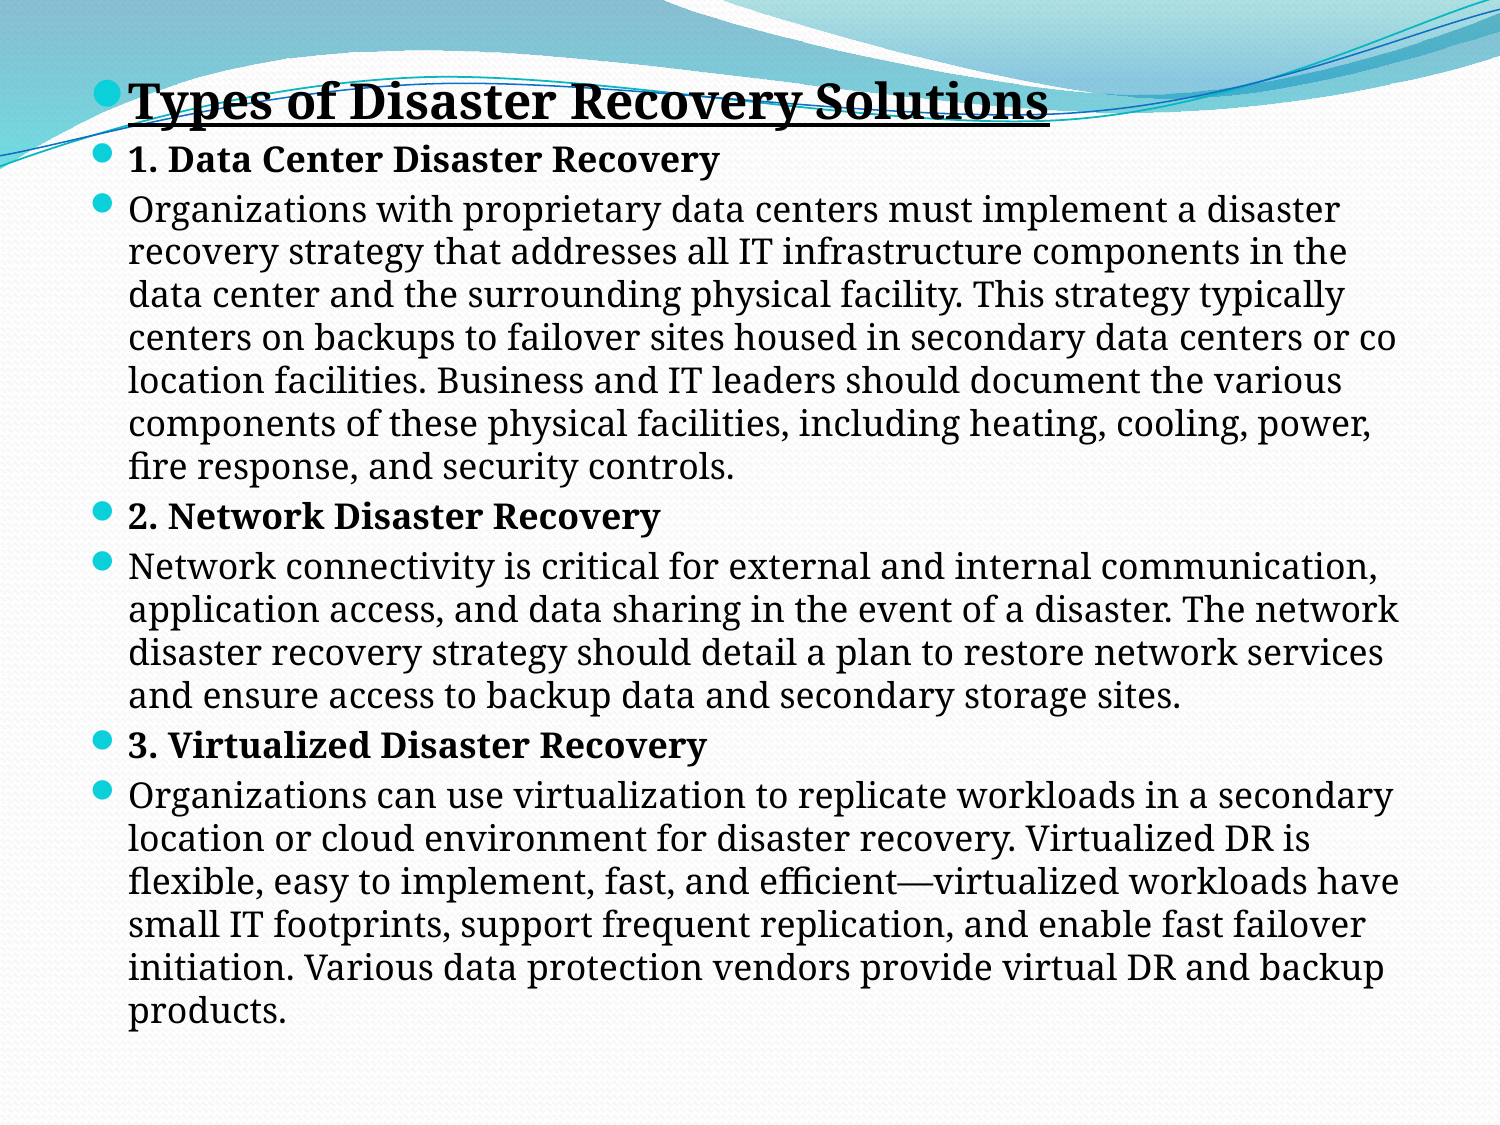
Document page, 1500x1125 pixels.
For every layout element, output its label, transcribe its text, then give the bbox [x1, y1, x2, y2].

list Types of Disaster Recovery Solutions 1. Data Center Disaster Recovery Organizations with proprietary data centers must implement a disaster recovery strategy that addresses all IT infrastructure components in the data center and the surrounding physical facility. This strategy typically centers on backups to failover sites housed in secondary data centers or co location facilities. Business and IT leaders should document the various components of these physical facilities, including heating, cooling, power, fire response, and security controls. 2. Network Disaster Recovery Network connectivity is critical for external and internal communication, application access, and data sharing in the event of a disaster. The network disaster recovery strategy should detail a plan to restore network services and ensure access to backup data and secondary storage sites. 3. Virtualized Disaster Recovery Organizations can use virtualization to replicate workloads in a secondary location or cloud environment for disaster recovery. Virtualized DR is flexible, easy to implement, fast, and efficient—virtualized workloads have small IT footprints, support frequent replication, and enable fast failover initiation. Various data protection vendors provide virtual DR and backup products. [75, 62, 1425, 1075]
